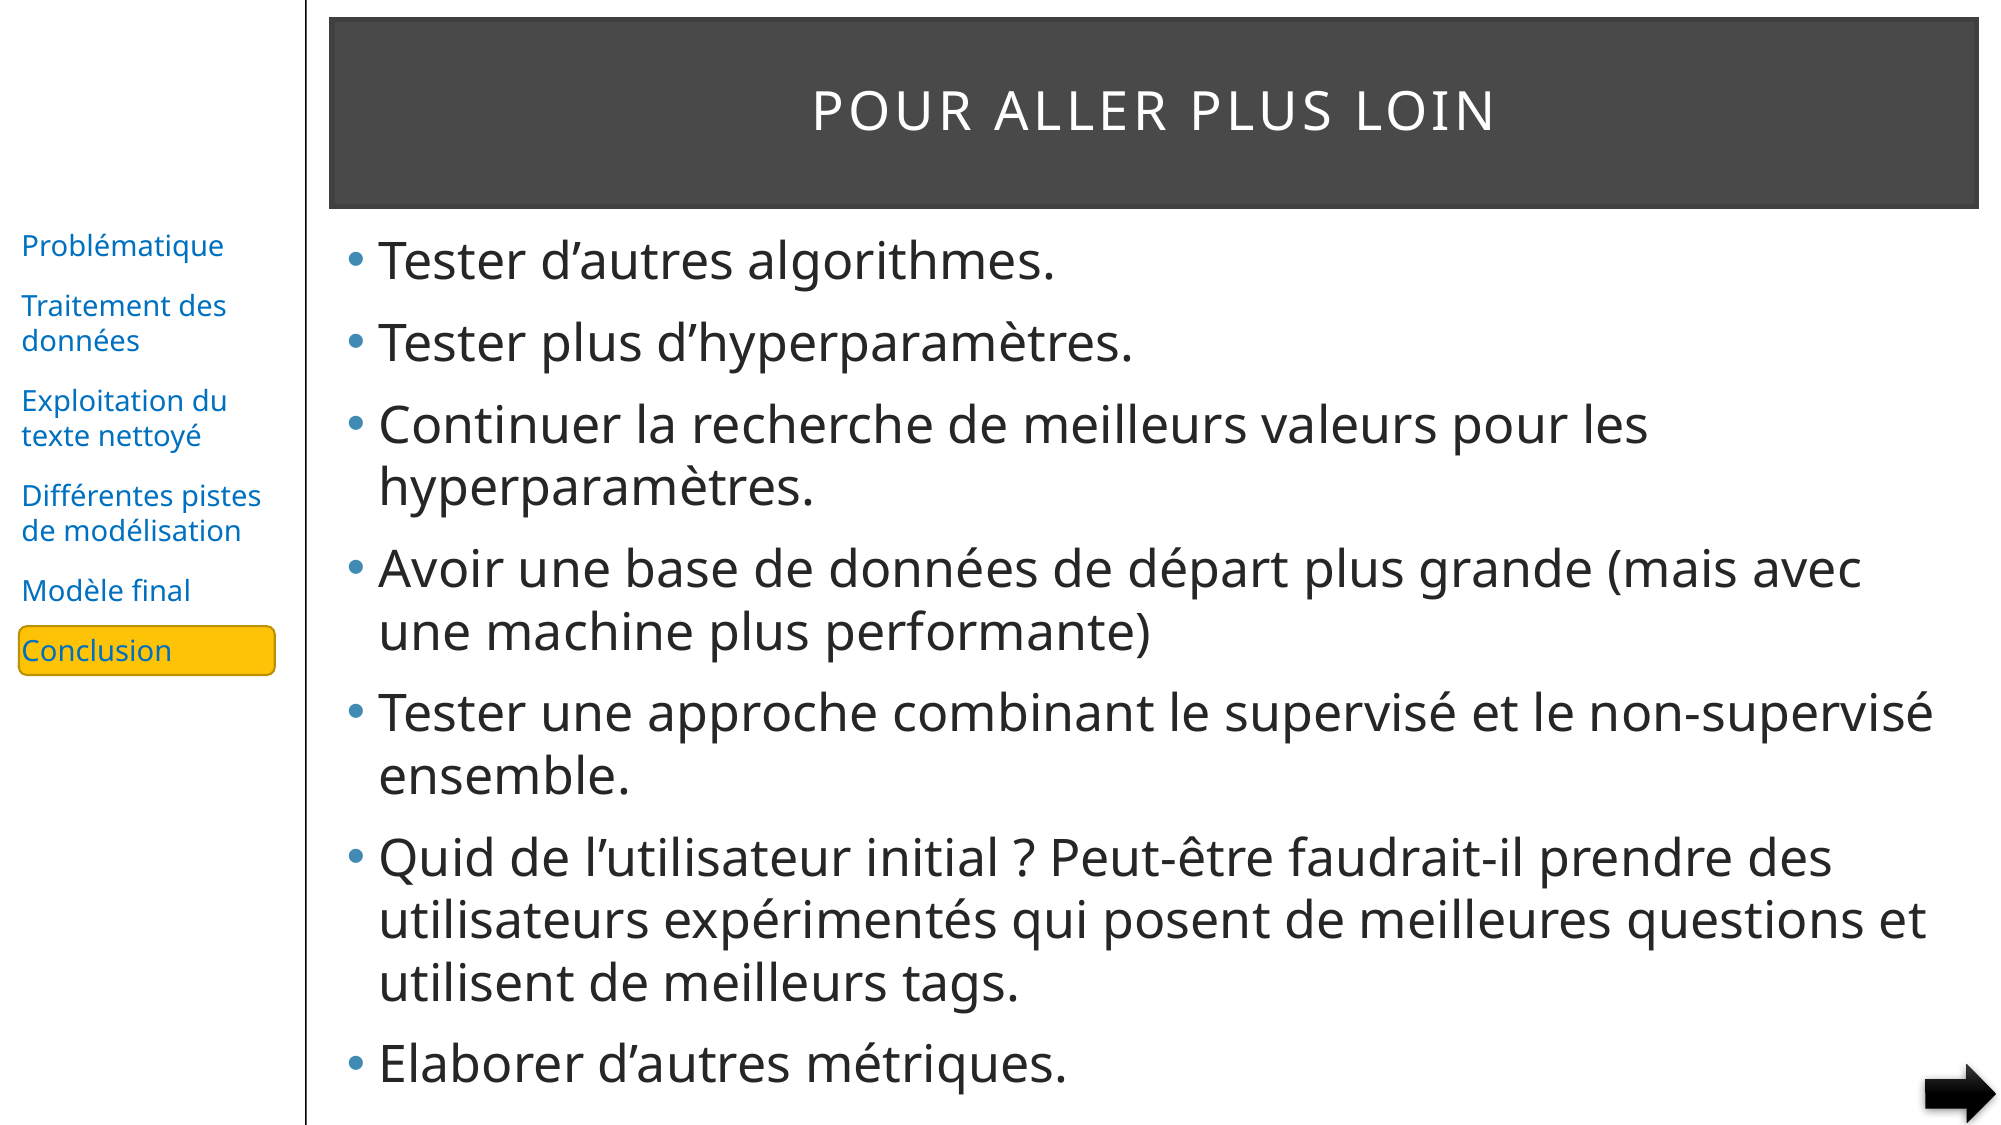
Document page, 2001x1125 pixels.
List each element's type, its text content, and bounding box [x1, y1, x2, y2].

text_box [1925, 1064, 1997, 1124]
title Pour aller plus loin [329, 17, 1979, 209]
list Tester d’autres algorithmes. Tester plus d’hyperparamètres. Continuer la recherche de meilleurs valeurs pour les hyperparamètres. Avoir une base de données de départ plus grande (mais avec une machine plus performante) Tester une approche combinant le supervisé et le non-supervisé ensemble. Quid de l’utilisateur initial ? Peut-être faudrait-il prendre des utilisateurs expérimentés qui posent de meilleures questions et utilisent de meilleurs tags. Elaborer d’autres métriques. [331, 219, 1977, 1106]
